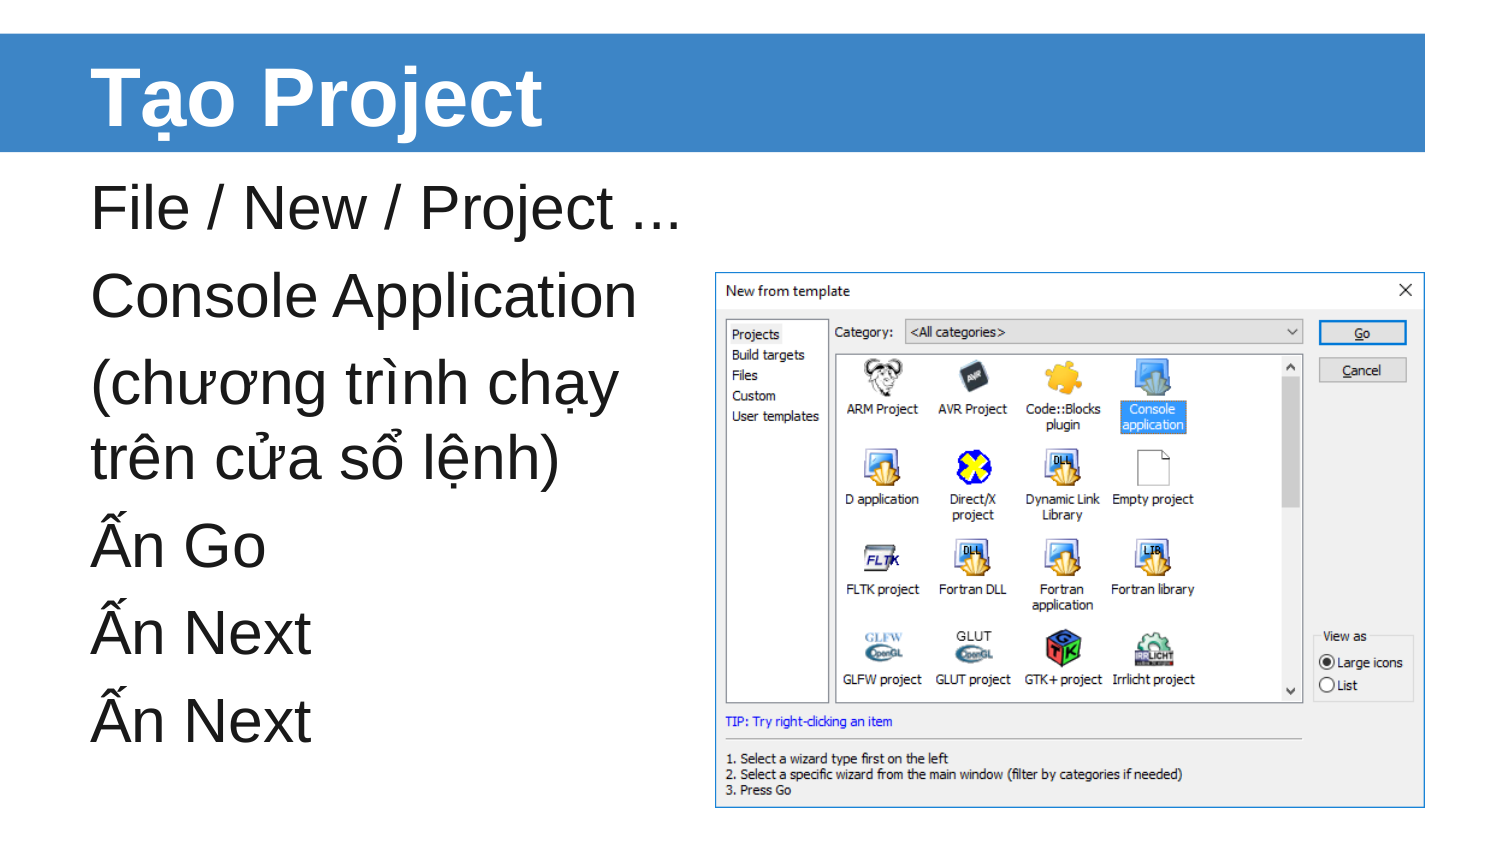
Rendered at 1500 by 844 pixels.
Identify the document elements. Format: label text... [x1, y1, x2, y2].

list File / New / Project ... Console Application (chương trình chạy trên cửa sổ lệnh) Ấn Go Ấn Next Ấn Next [75, 152, 1425, 808]
title Tạo Project [75, 33, 1425, 152]
picture [715, 271, 1426, 809]
